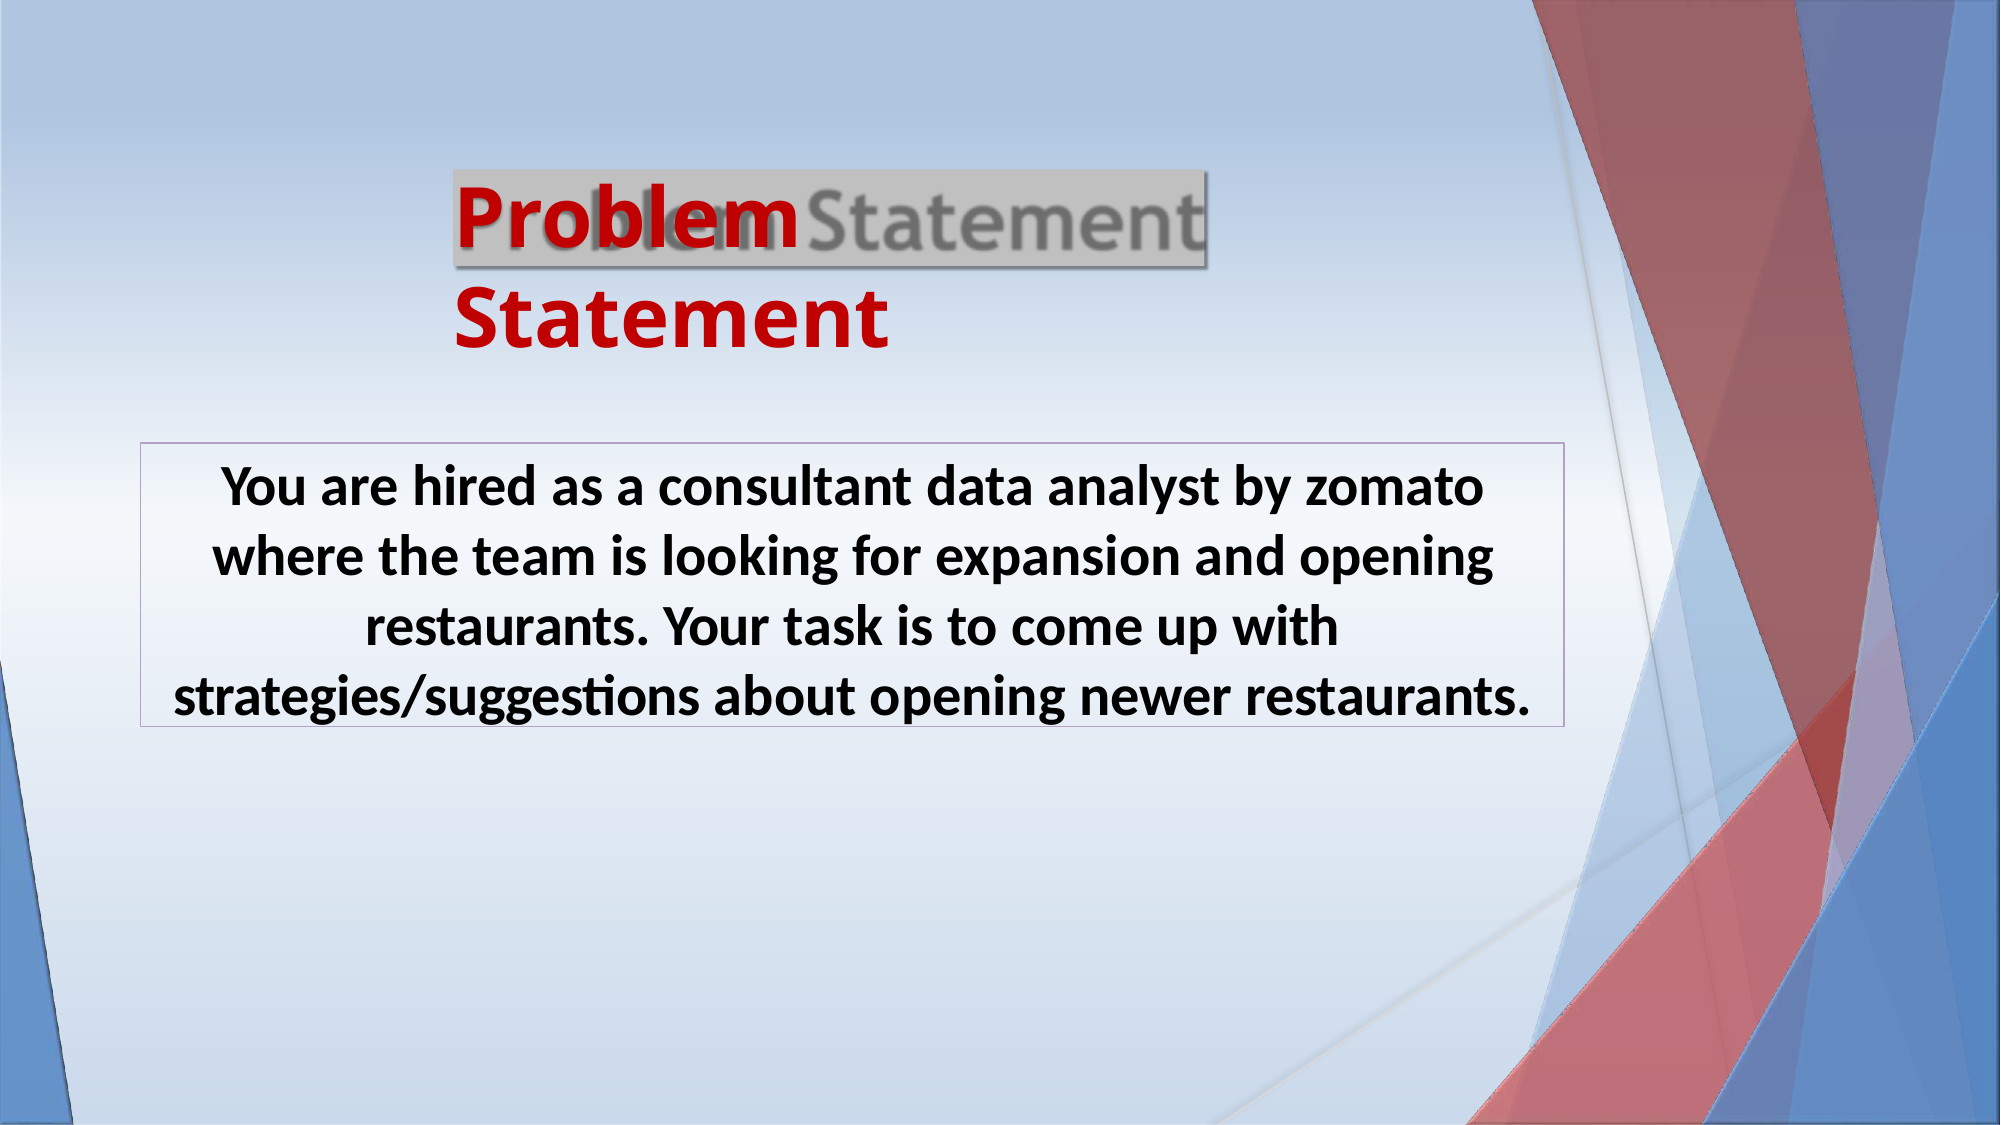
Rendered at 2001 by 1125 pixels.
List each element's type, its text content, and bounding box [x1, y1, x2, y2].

title Problem Statement [451, 332, 1207, 364]
text_box You are hired as a consultant data analyst by zomato where the team is looking for expansion and opening restaurants. Your task is to come up with strategies/suggestions about opening newer restaurants. [140, 443, 1565, 727]
picture [0, 0, 2000, 1125]
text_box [401, 139, 1262, 324]
